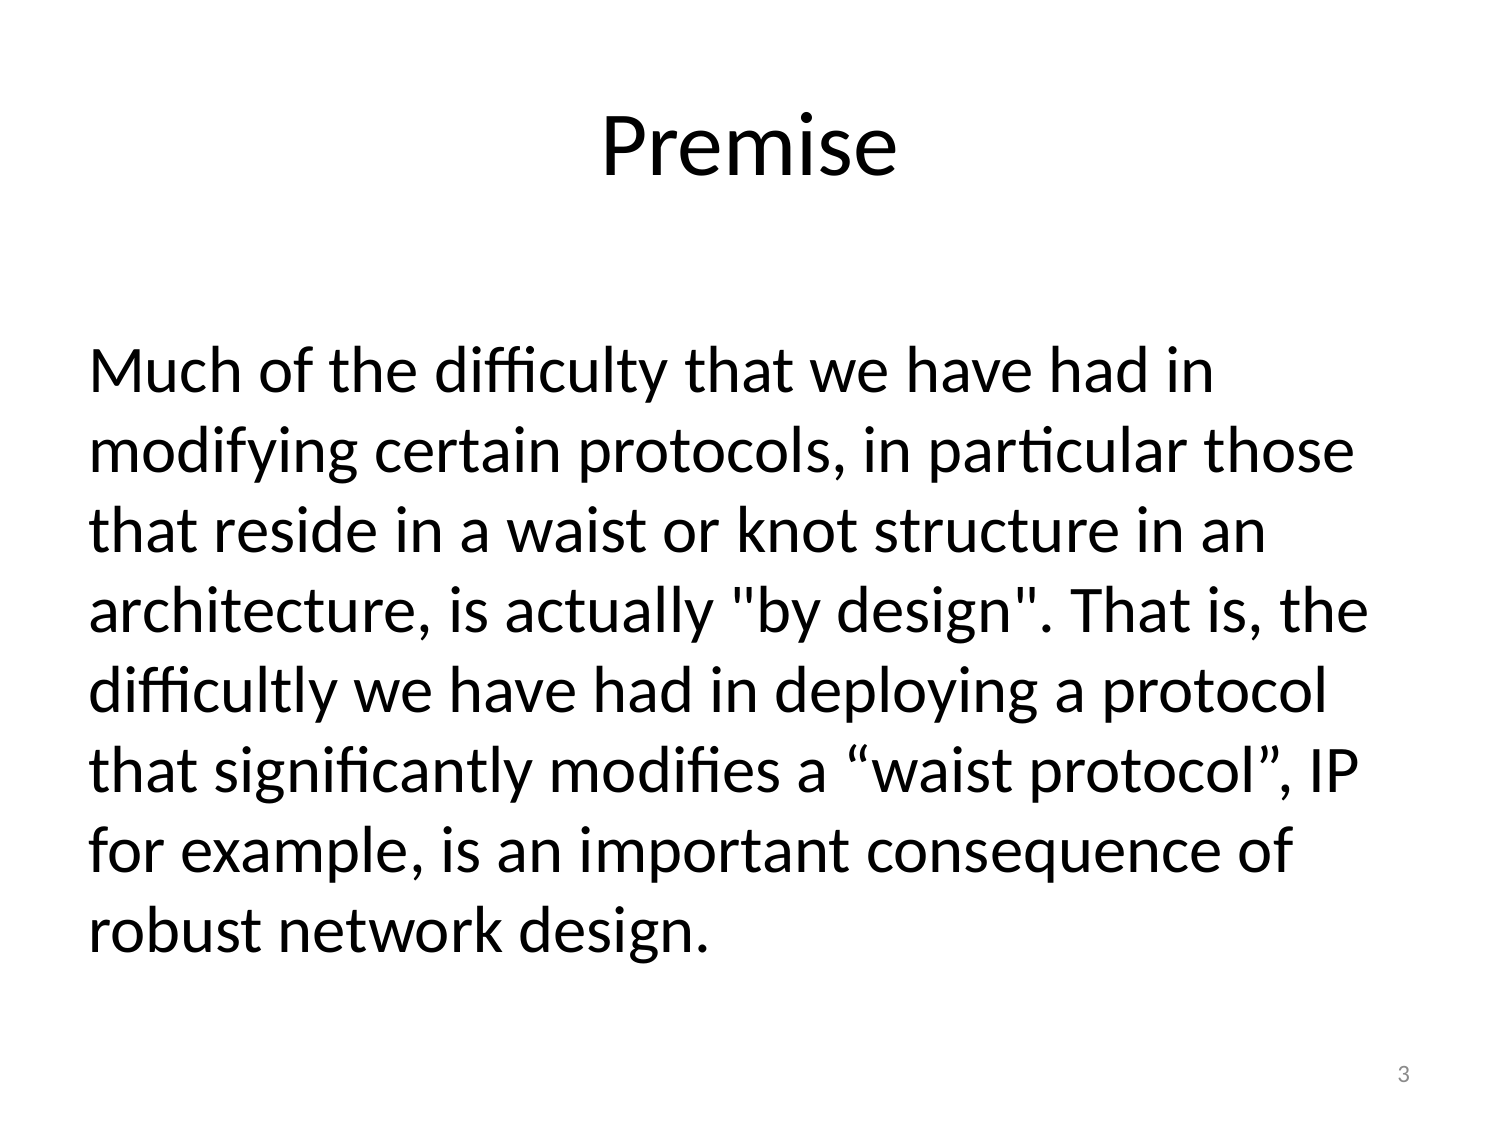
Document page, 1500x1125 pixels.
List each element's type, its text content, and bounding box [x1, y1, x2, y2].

text_box Much of the difficulty that we have had in modifying certain protocols, in particular those that reside in a waist or knot structure in an architecture, is actually "by design". That is, the difficultly we have had in deploying a protocol that significantly modifies a “waist protocol”, IP for example, is an important consequence of robust network design. [73, 238, 1402, 1053]
slide_number 3 [1074, 1042, 1425, 1103]
title Premise [75, 45, 1425, 233]
